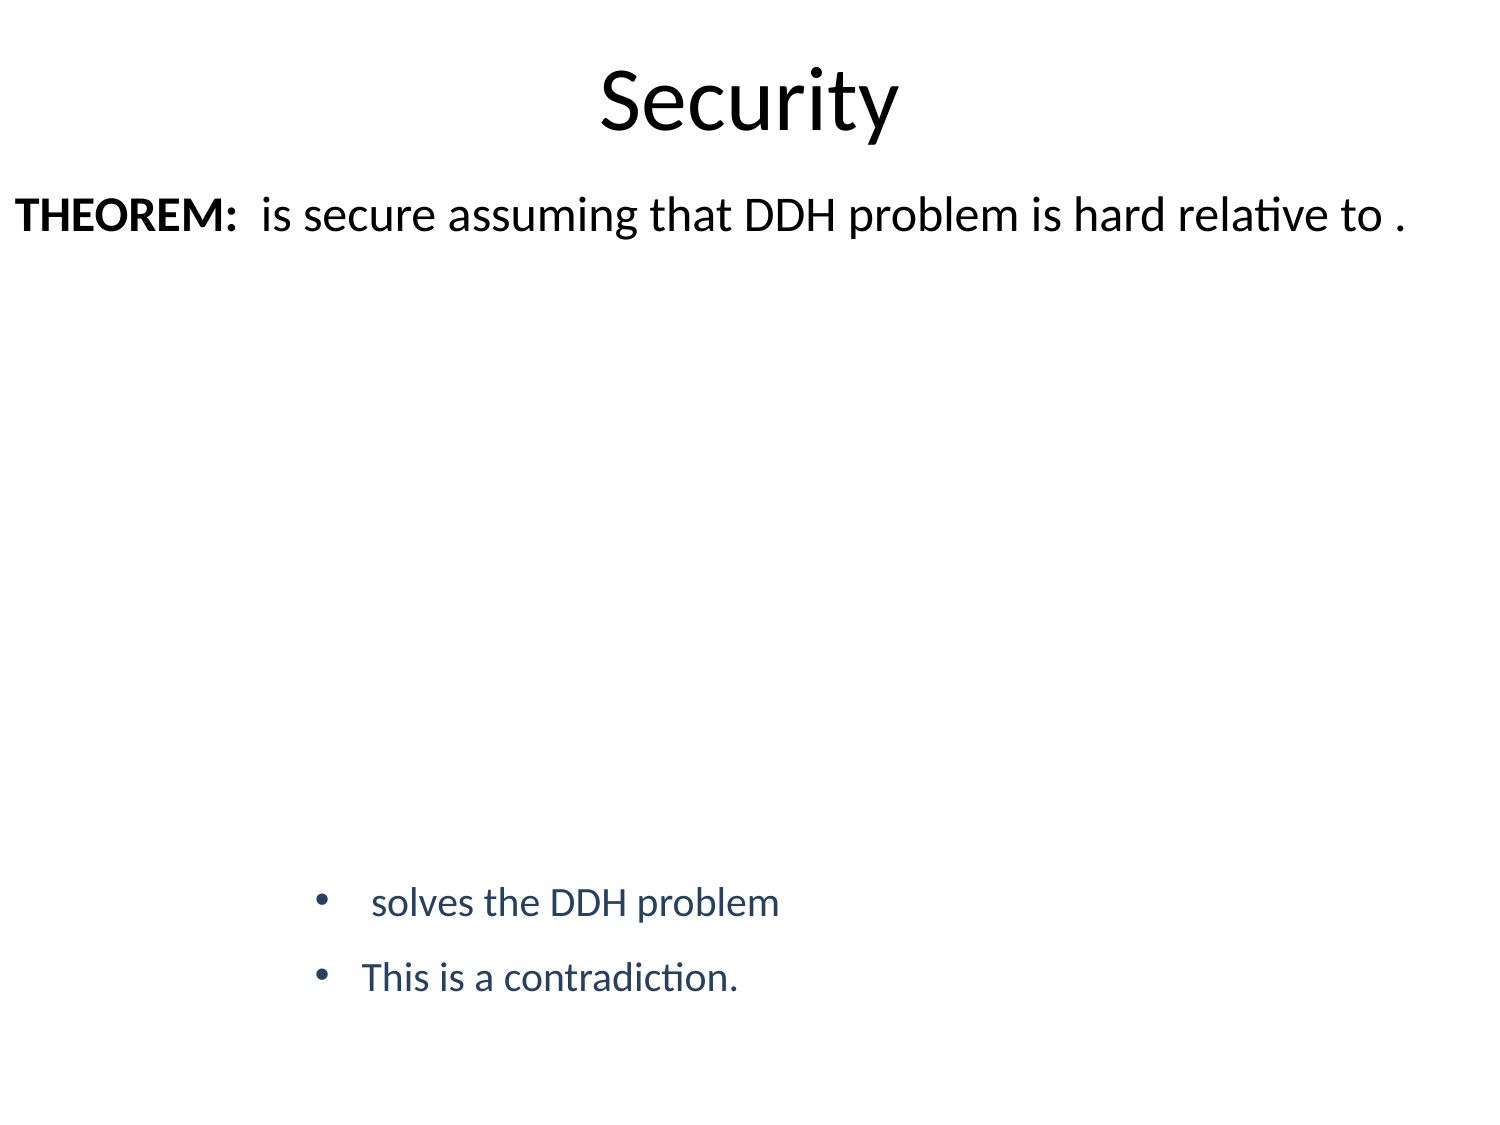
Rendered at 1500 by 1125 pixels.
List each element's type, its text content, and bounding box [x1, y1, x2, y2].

title Security [0, 0, 1500, 188]
